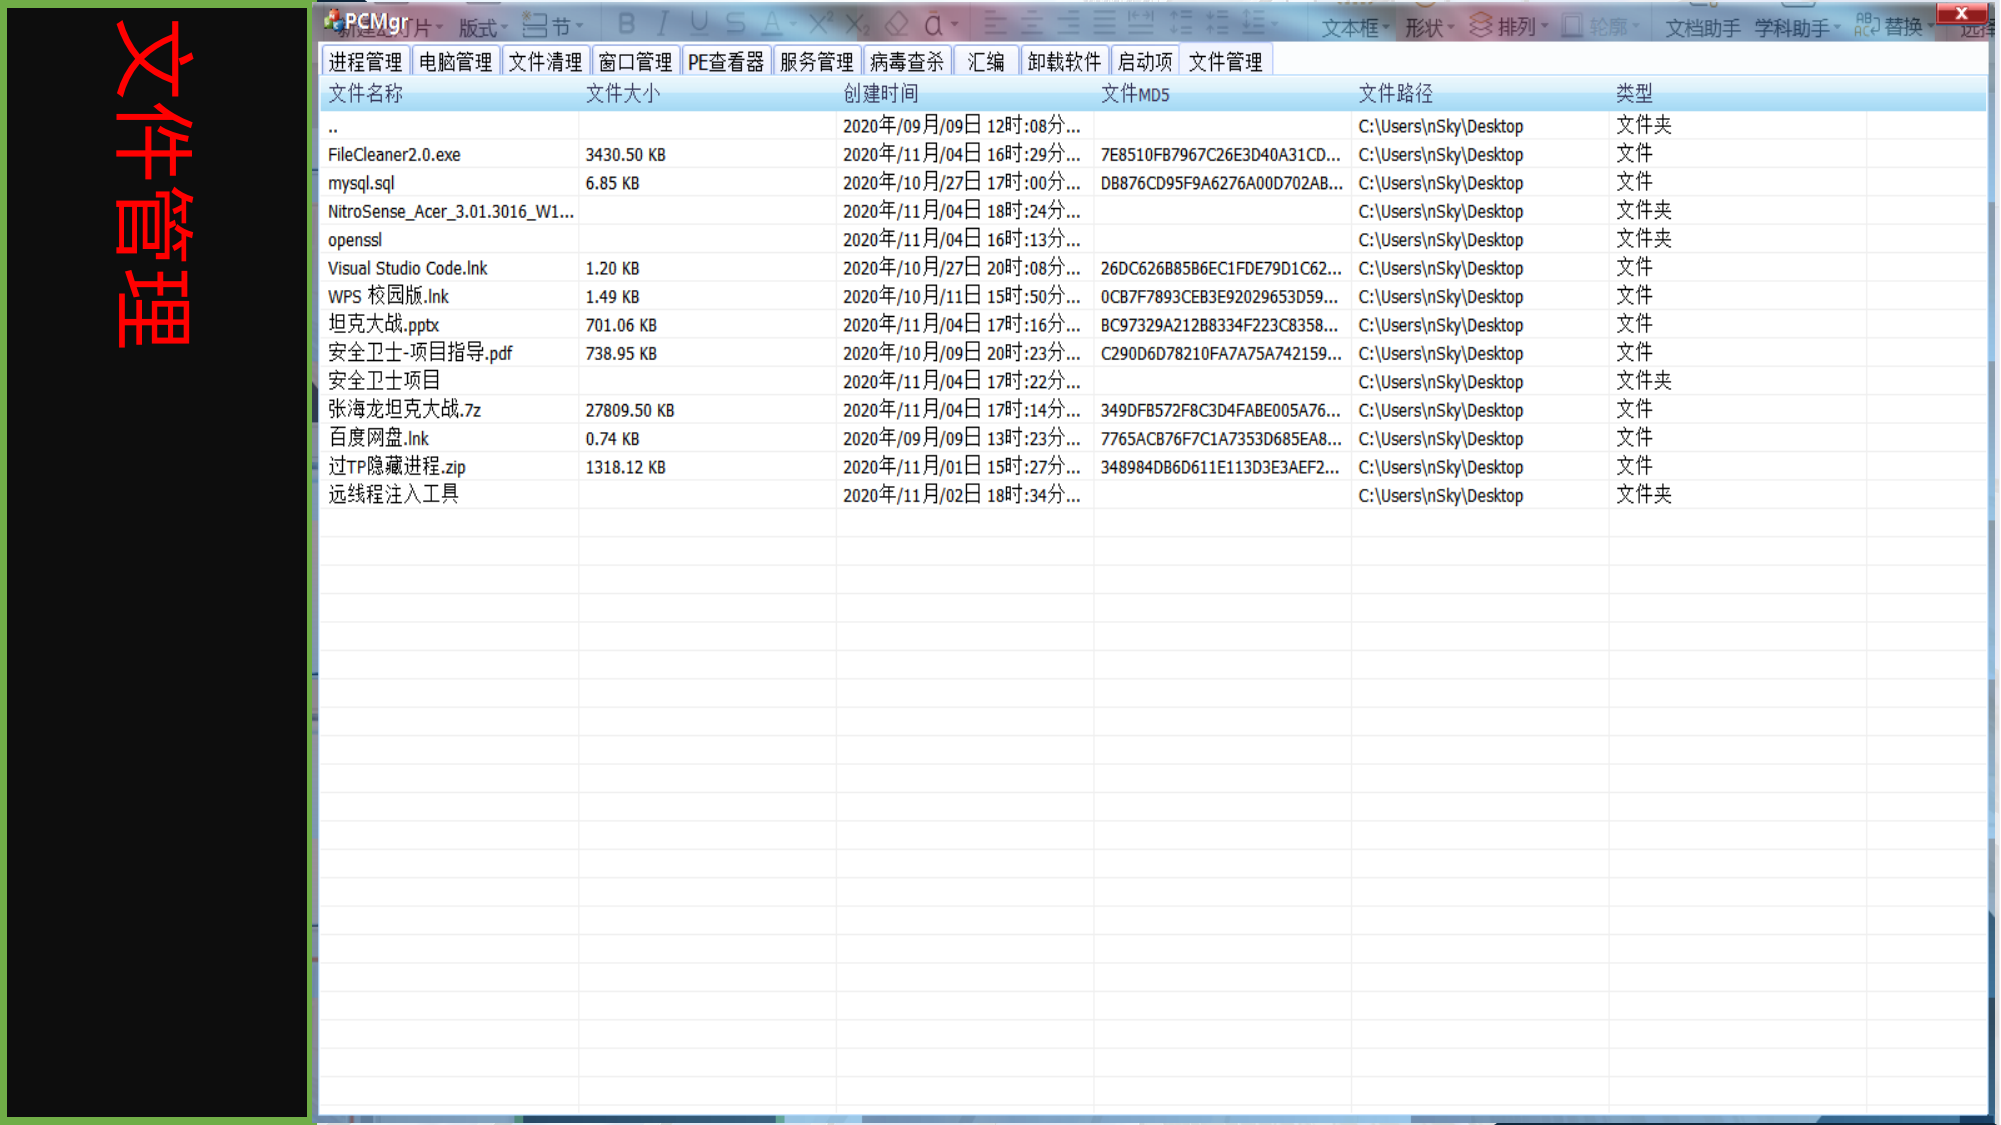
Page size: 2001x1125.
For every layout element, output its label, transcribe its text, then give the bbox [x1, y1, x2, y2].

picture [0, 0, 2000, 1125]
text_box 文件管理 [1, 2, 312, 1123]
